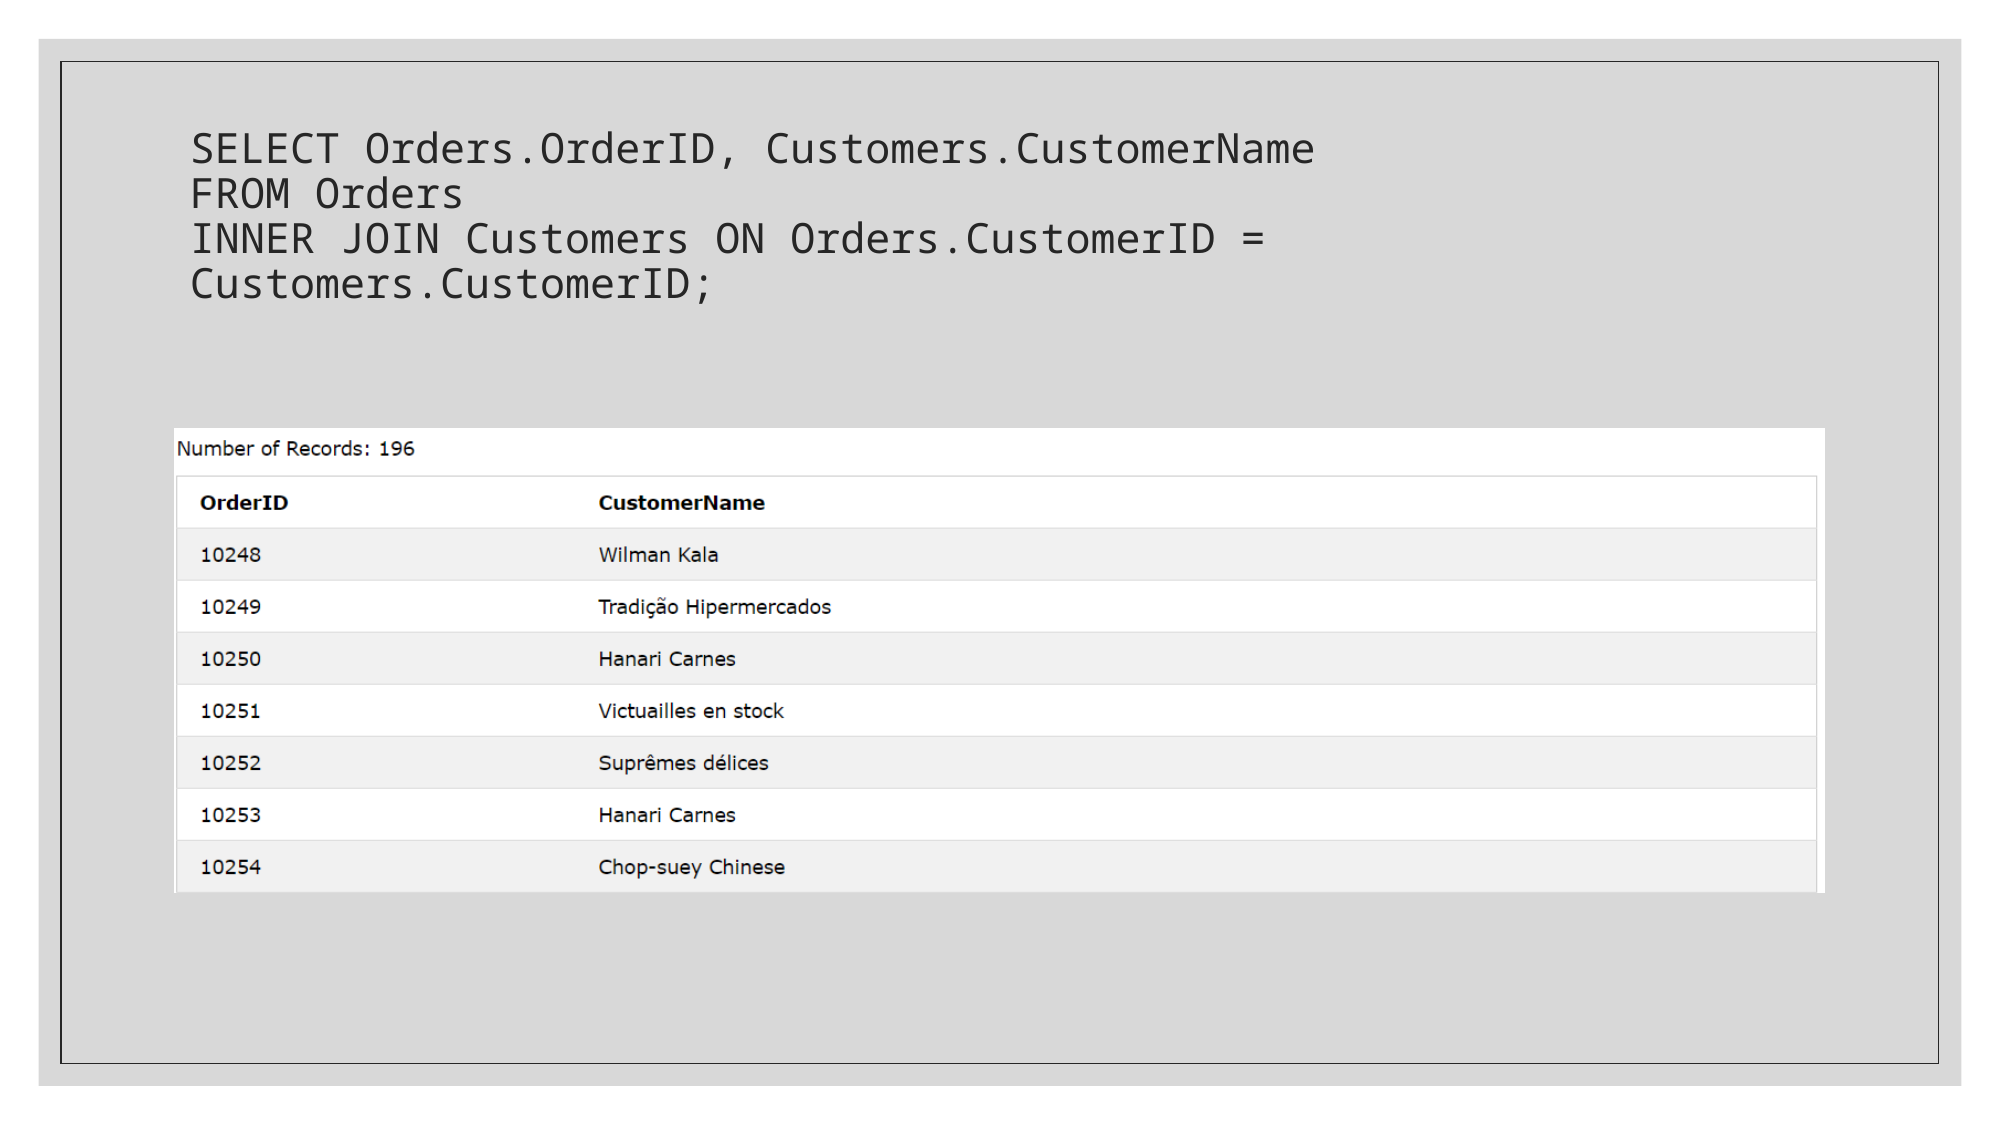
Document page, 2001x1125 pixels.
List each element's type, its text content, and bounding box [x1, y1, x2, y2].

title SELECT Orders.OrderID, Customers.CustomerName FROM Orders INNER JOIN Customers ON Orders.CustomerID = Customers.CustomerID; [174, 105, 1825, 331]
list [174, 429, 1825, 893]
